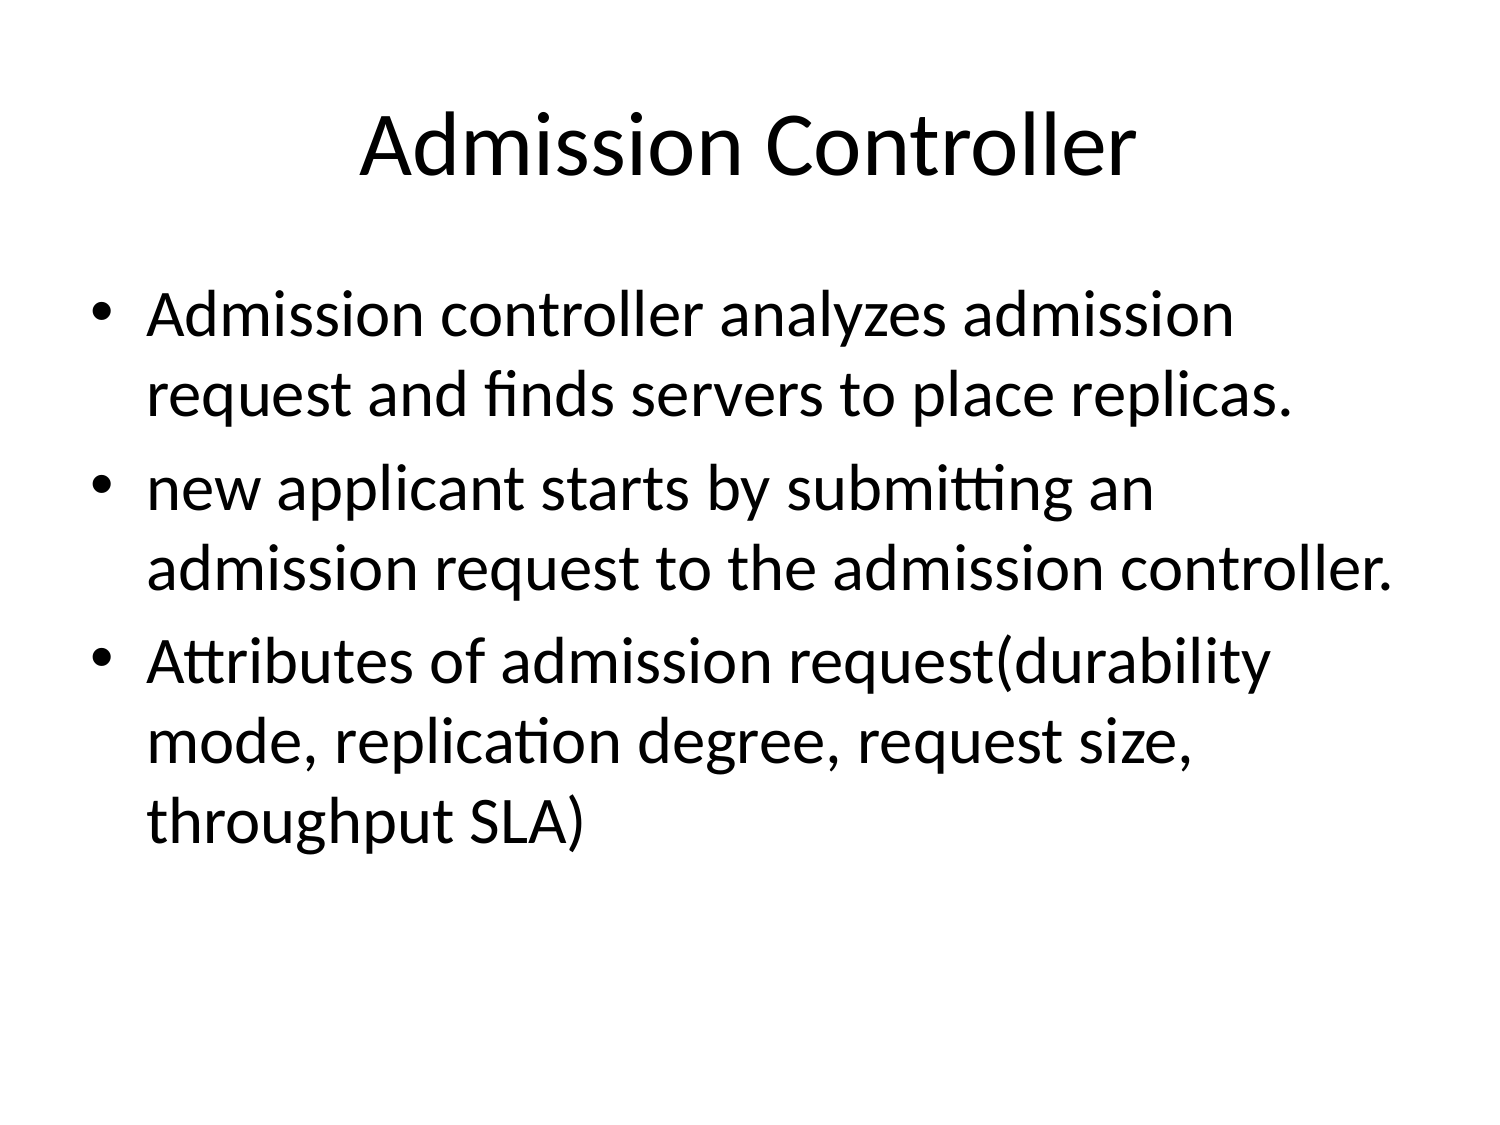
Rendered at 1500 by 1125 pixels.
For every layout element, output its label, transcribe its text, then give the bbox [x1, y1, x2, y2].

list Admission controller analyzes admission request and finds servers to place replicas. new applicant starts by submitting an admission request to the admission controller. Attributes of admission request(durability mode, replication degree, request size, throughput SLA) [75, 262, 1425, 1005]
title Admission Controller [75, 45, 1425, 233]
